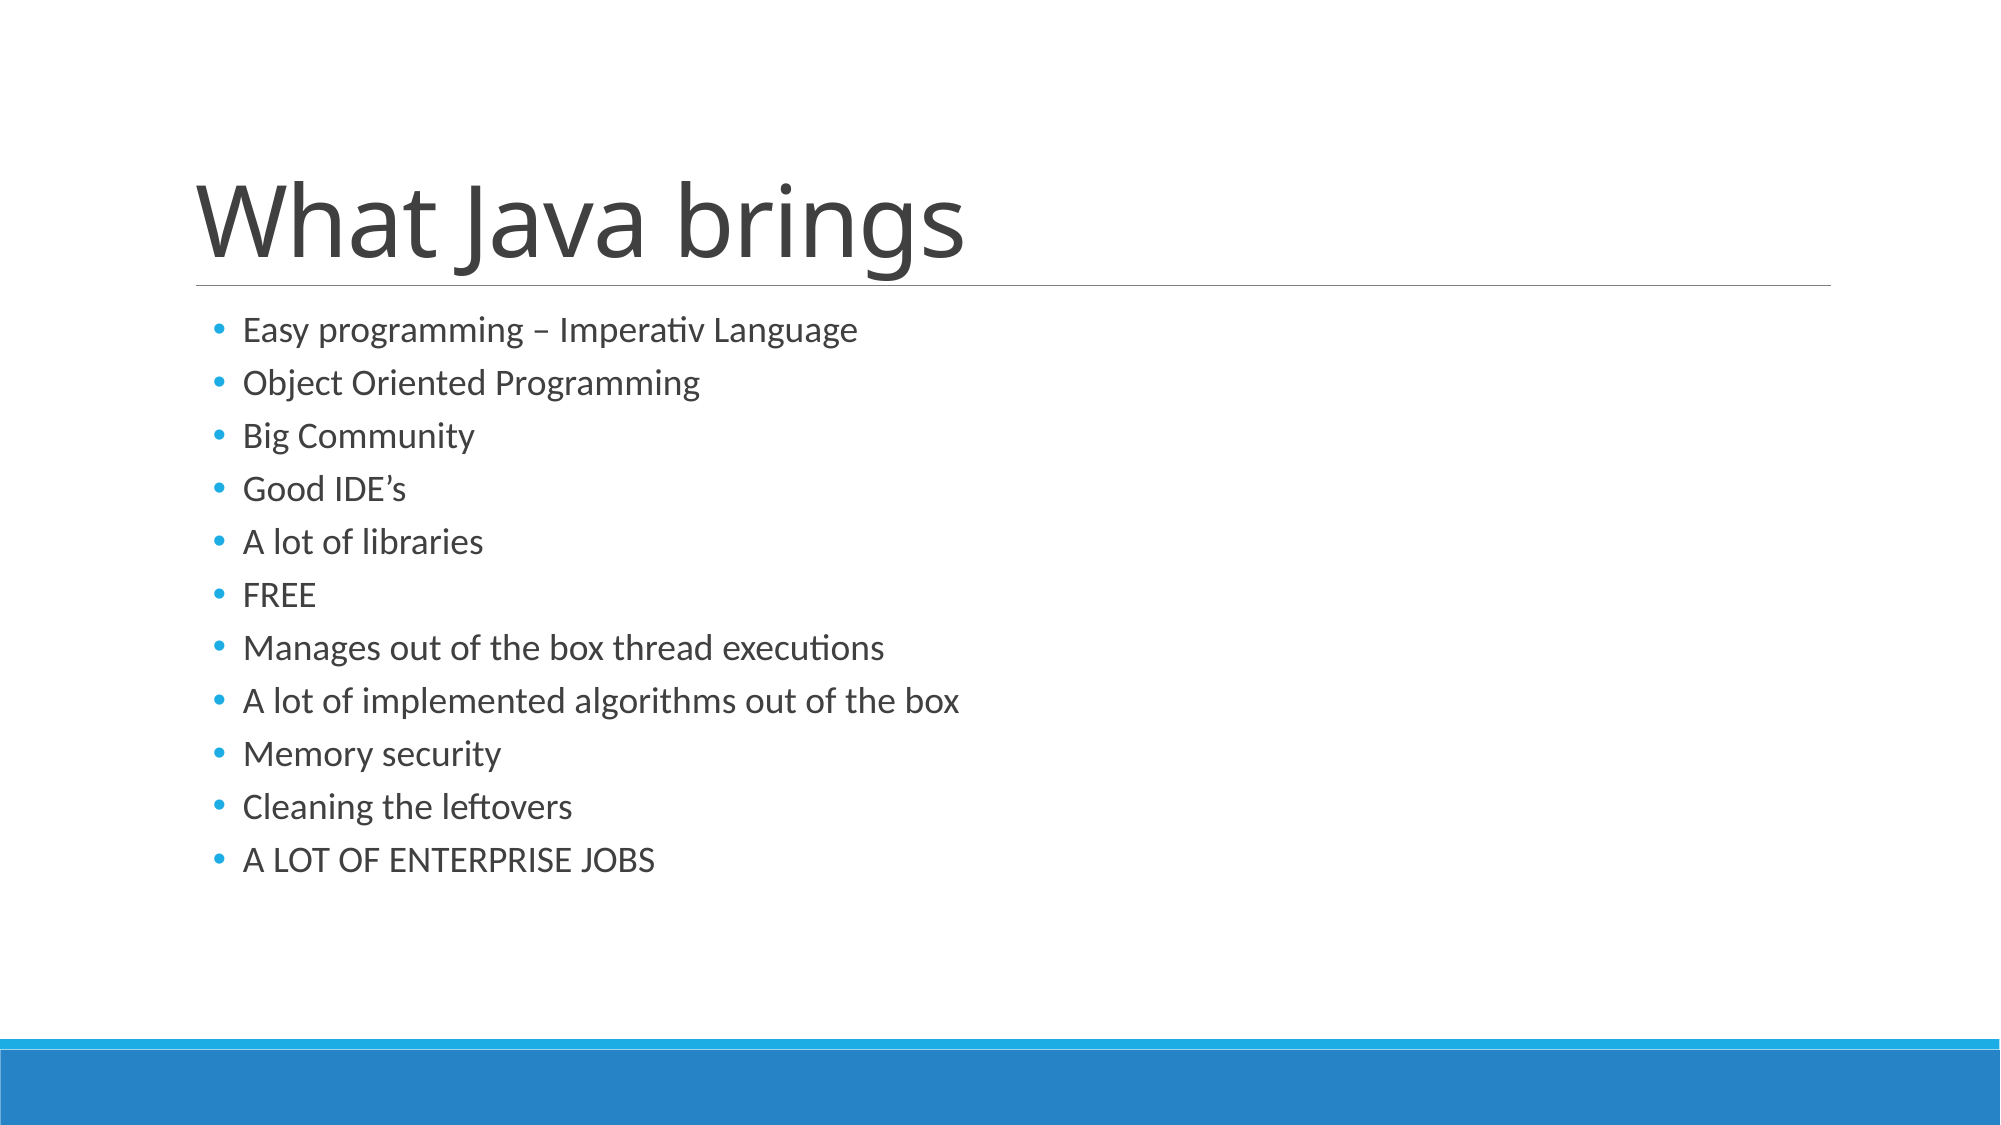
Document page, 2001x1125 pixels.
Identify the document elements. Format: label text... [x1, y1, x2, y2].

title What Java brings [180, 47, 1830, 285]
list Easy programming – Imperativ Language Object Oriented Programming Big Community Good IDE’s A lot of libraries FREE Manages out of the box thread executions A lot of implemented algorithms out of the box Memory security Cleaning the leftovers A LOT OF ENTERPRISE JOBS [180, 302, 1830, 963]
